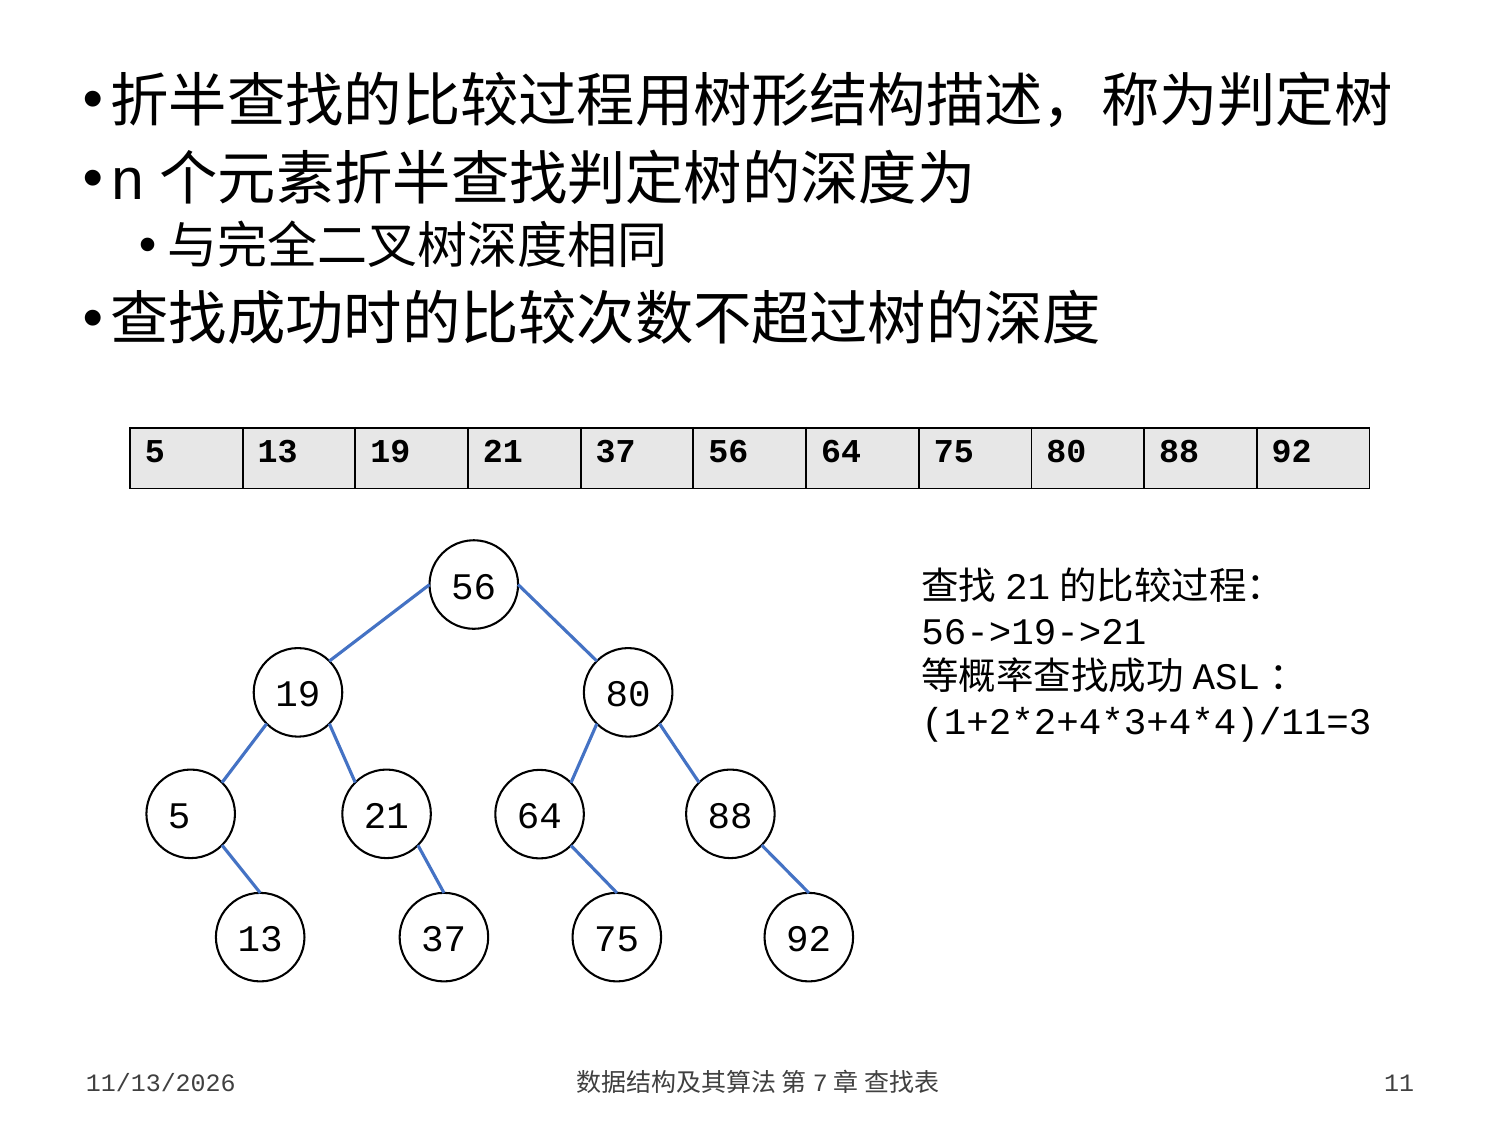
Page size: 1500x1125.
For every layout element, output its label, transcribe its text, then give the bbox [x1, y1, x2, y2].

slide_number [70, 1045, 264, 1105]
table_header 5 [131, 429, 242, 488]
table_header 56 [694, 429, 805, 488]
table_header 88 [1145, 429, 1256, 488]
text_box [146, 540, 854, 982]
slide_number 11 [1251, 1045, 1430, 1105]
table_header 13 [244, 429, 354, 488]
table_header 37 [582, 429, 692, 488]
table_header 80 [1032, 429, 1143, 488]
table_header 64 [807, 429, 918, 488]
table_header 75 [920, 429, 1031, 488]
text_box 查找21的比较过程： 56->19->21 等概率查找成功ASL： (1+2*2+4*3+4*4)/11=3 [906, 554, 1387, 749]
footer 数据结构及其算法 第7章 查找表 [281, 1045, 1235, 1105]
table_header 19 [356, 429, 467, 488]
table_header 21 [469, 429, 580, 488]
table_header 92 [1258, 429, 1369, 488]
